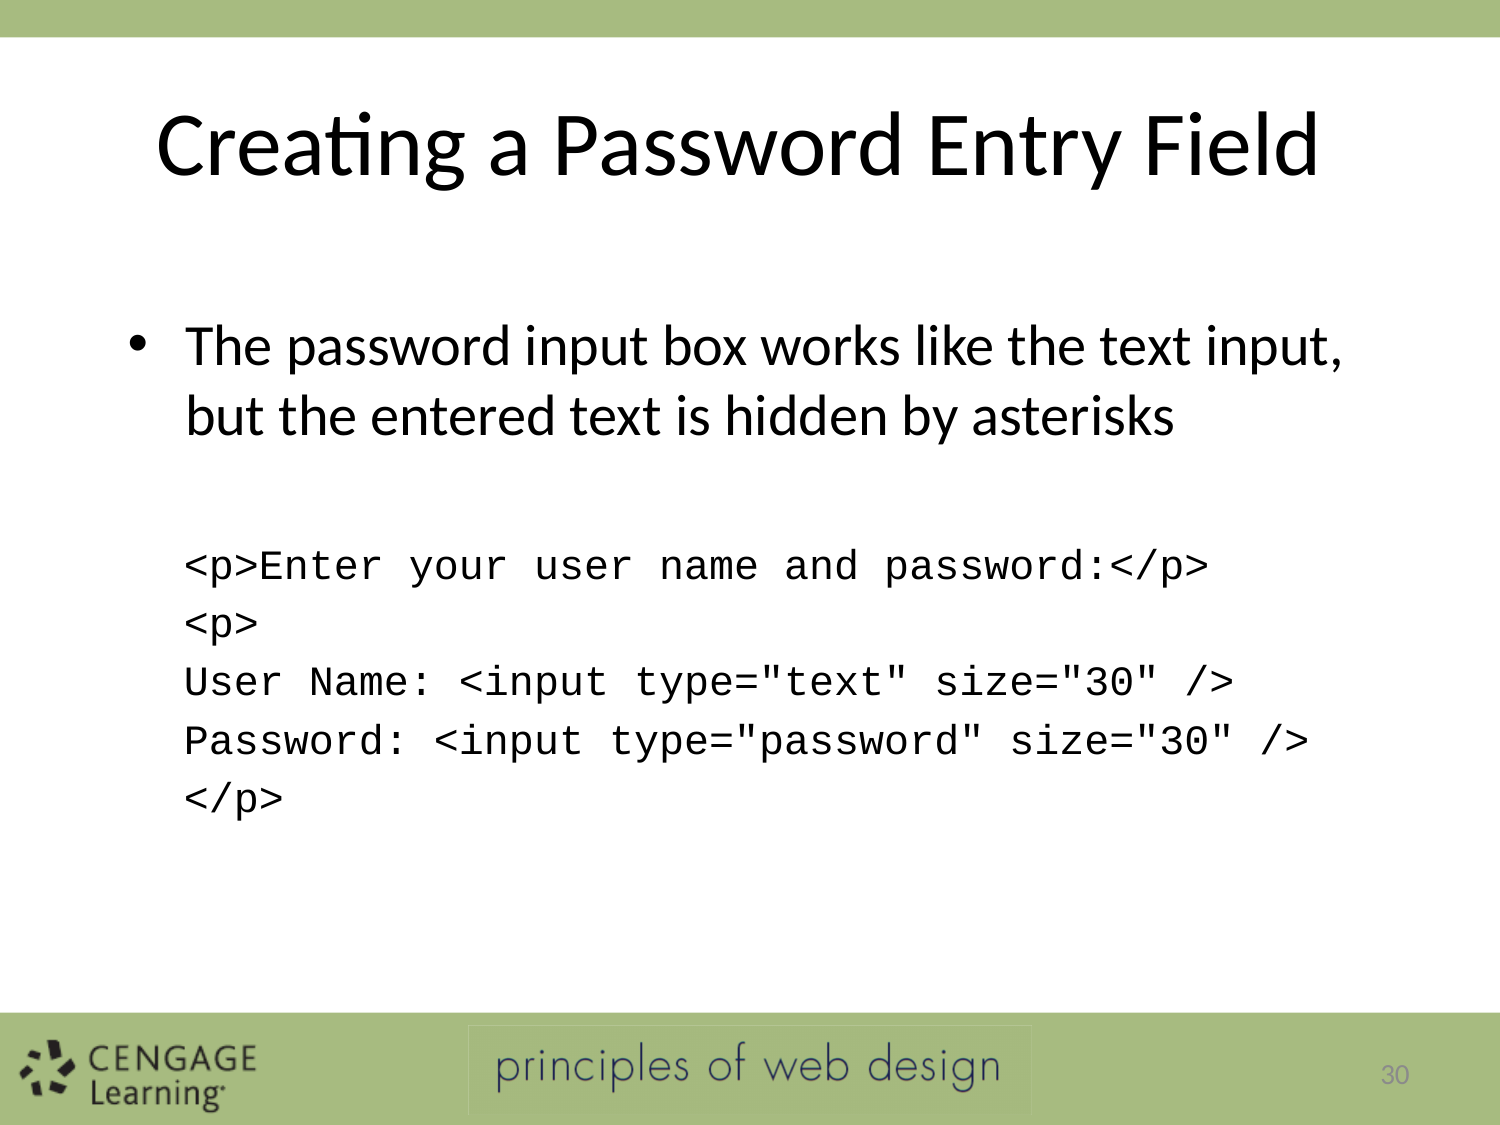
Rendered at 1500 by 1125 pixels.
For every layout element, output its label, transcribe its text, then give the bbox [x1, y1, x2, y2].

picture [469, 1026, 1031, 1115]
picture [0, 1023, 290, 1125]
list The password input box works like the text input, but the entered text is hidden by asterisks <p>Enter your user name and password:</p> <p> User Name: <input type="text" size="30" /> Password: <input type="password" size="30" /> </p> [112, 299, 1388, 975]
title Creating a Password Entry Field [75, 45, 1425, 233]
slide_number 30 [1074, 1042, 1425, 1103]
